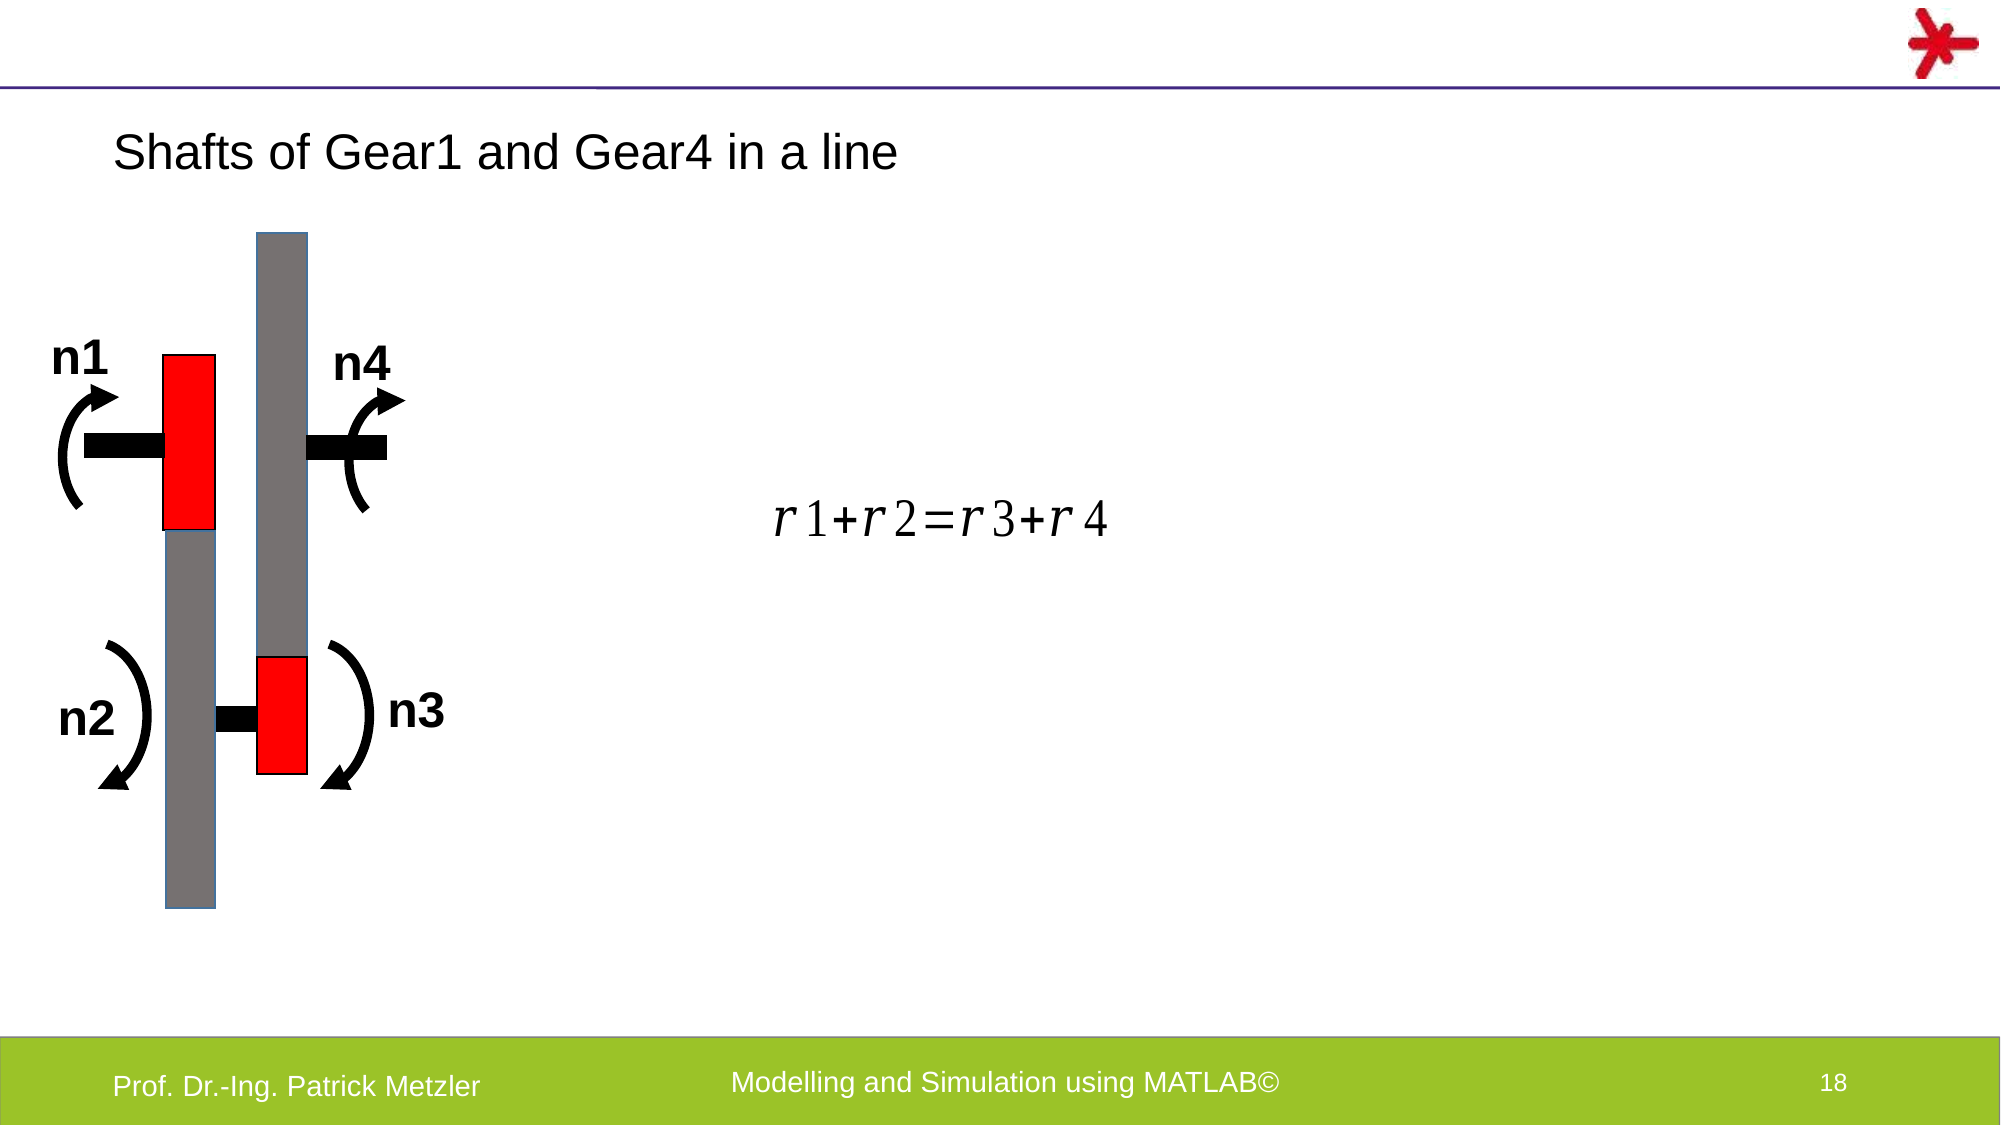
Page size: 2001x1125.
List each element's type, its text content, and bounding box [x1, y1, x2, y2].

title Shafts of Gear1 and Gear4 in a line [97, 102, 1342, 205]
picture [1908, 8, 1979, 79]
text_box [35, 232, 464, 909]
